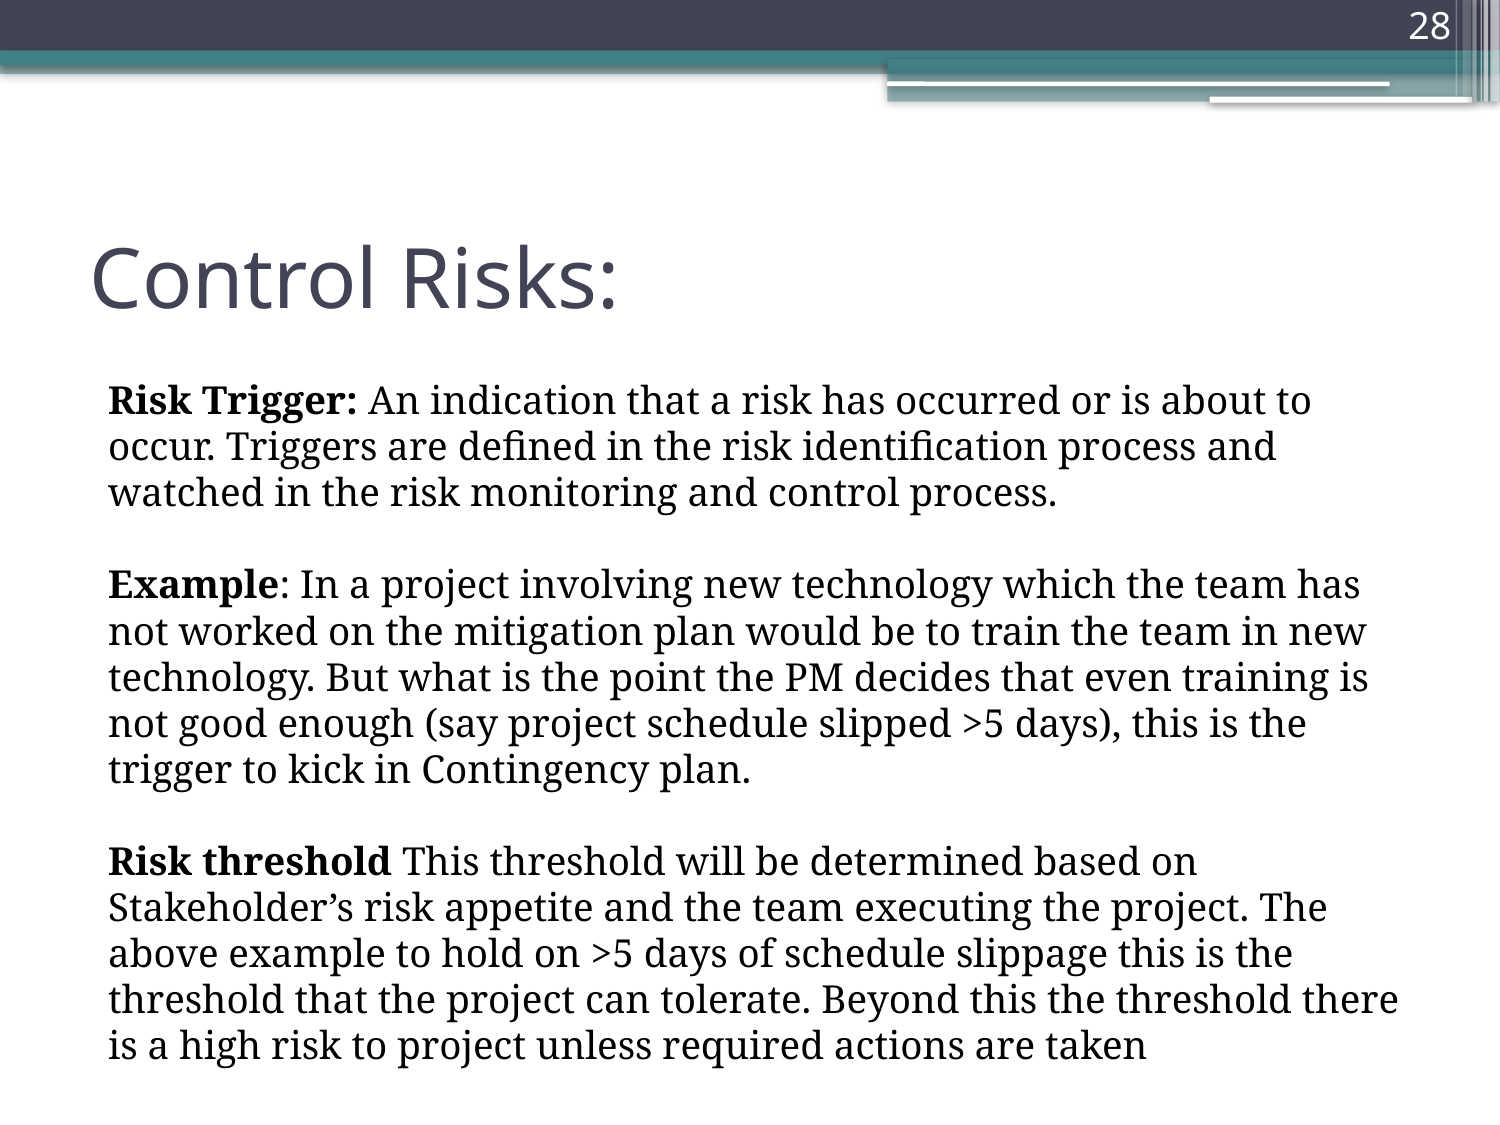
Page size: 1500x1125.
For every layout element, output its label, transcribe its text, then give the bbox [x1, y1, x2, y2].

title Control Risks: [75, 187, 1425, 363]
list Risk Trigger: An indication that a risk has occurred or is about to occur. Triggers are defined in the risk identification process and watched in the risk monitoring and control process. Example: In a project involving new technology which the team has not worked on the mitigation plan would be to train the team in new technology. But what is the point the PM decides that even training is not good enough (say project schedule slipped >5 days), this is the trigger to kick in Contingency plan. Risk threshold This threshold will be determined based on Stakeholder’s risk appetite and the team executing the project. The above example to hold on >5 days of schedule slippage this is the threshold that the project can tolerate. Beyond this the threshold there is a high risk to project unless required actions are taken [75, 368, 1425, 1079]
slide_number 28 [1341, 0, 1466, 61]
